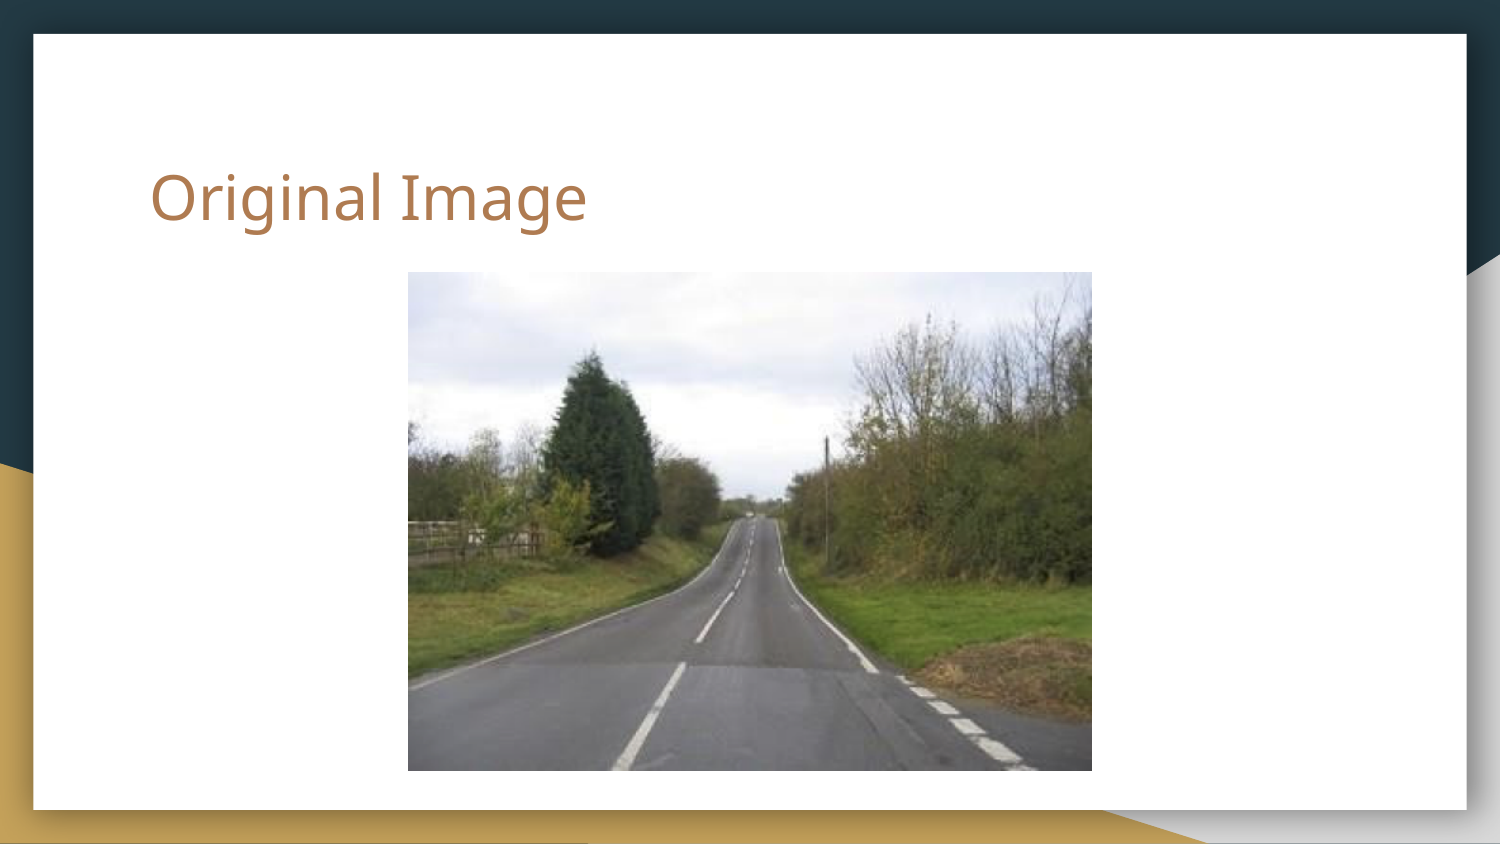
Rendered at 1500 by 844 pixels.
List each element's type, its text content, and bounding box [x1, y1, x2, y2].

picture [408, 272, 1092, 772]
title Original Image [134, 138, 1366, 296]
